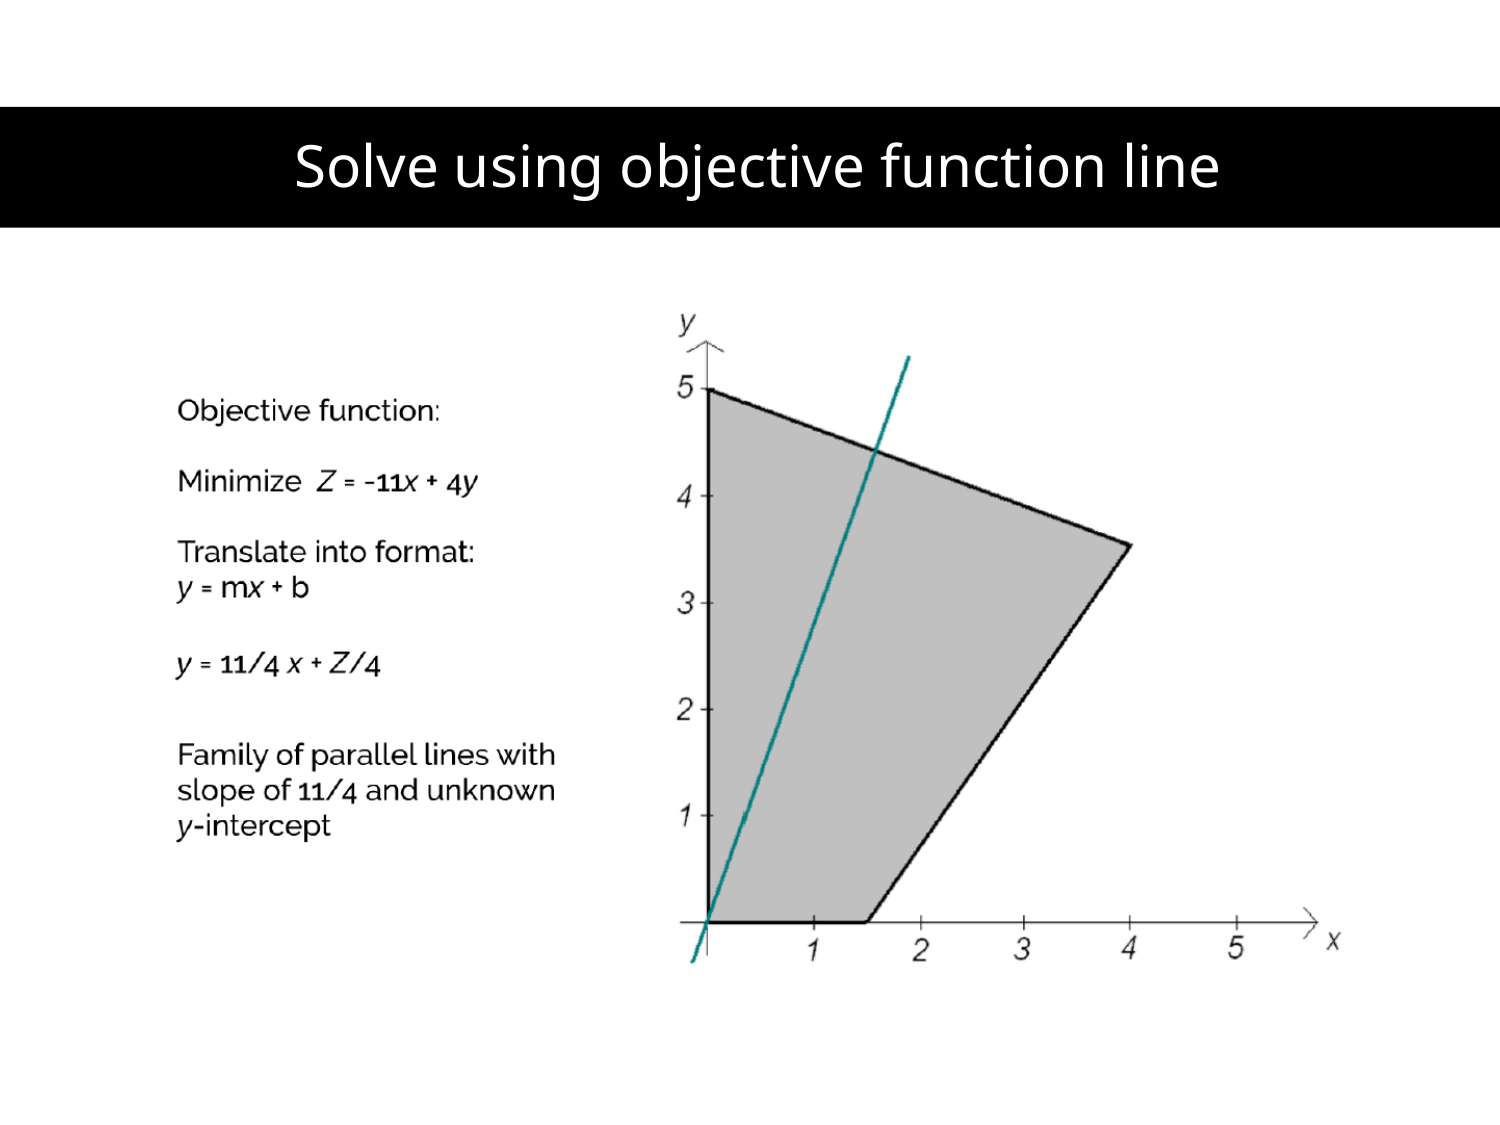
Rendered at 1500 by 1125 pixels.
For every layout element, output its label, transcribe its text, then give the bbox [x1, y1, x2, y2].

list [140, 274, 1360, 996]
text_box [0, 106, 1500, 229]
title Solve using objective function line [68, 105, 1448, 228]
